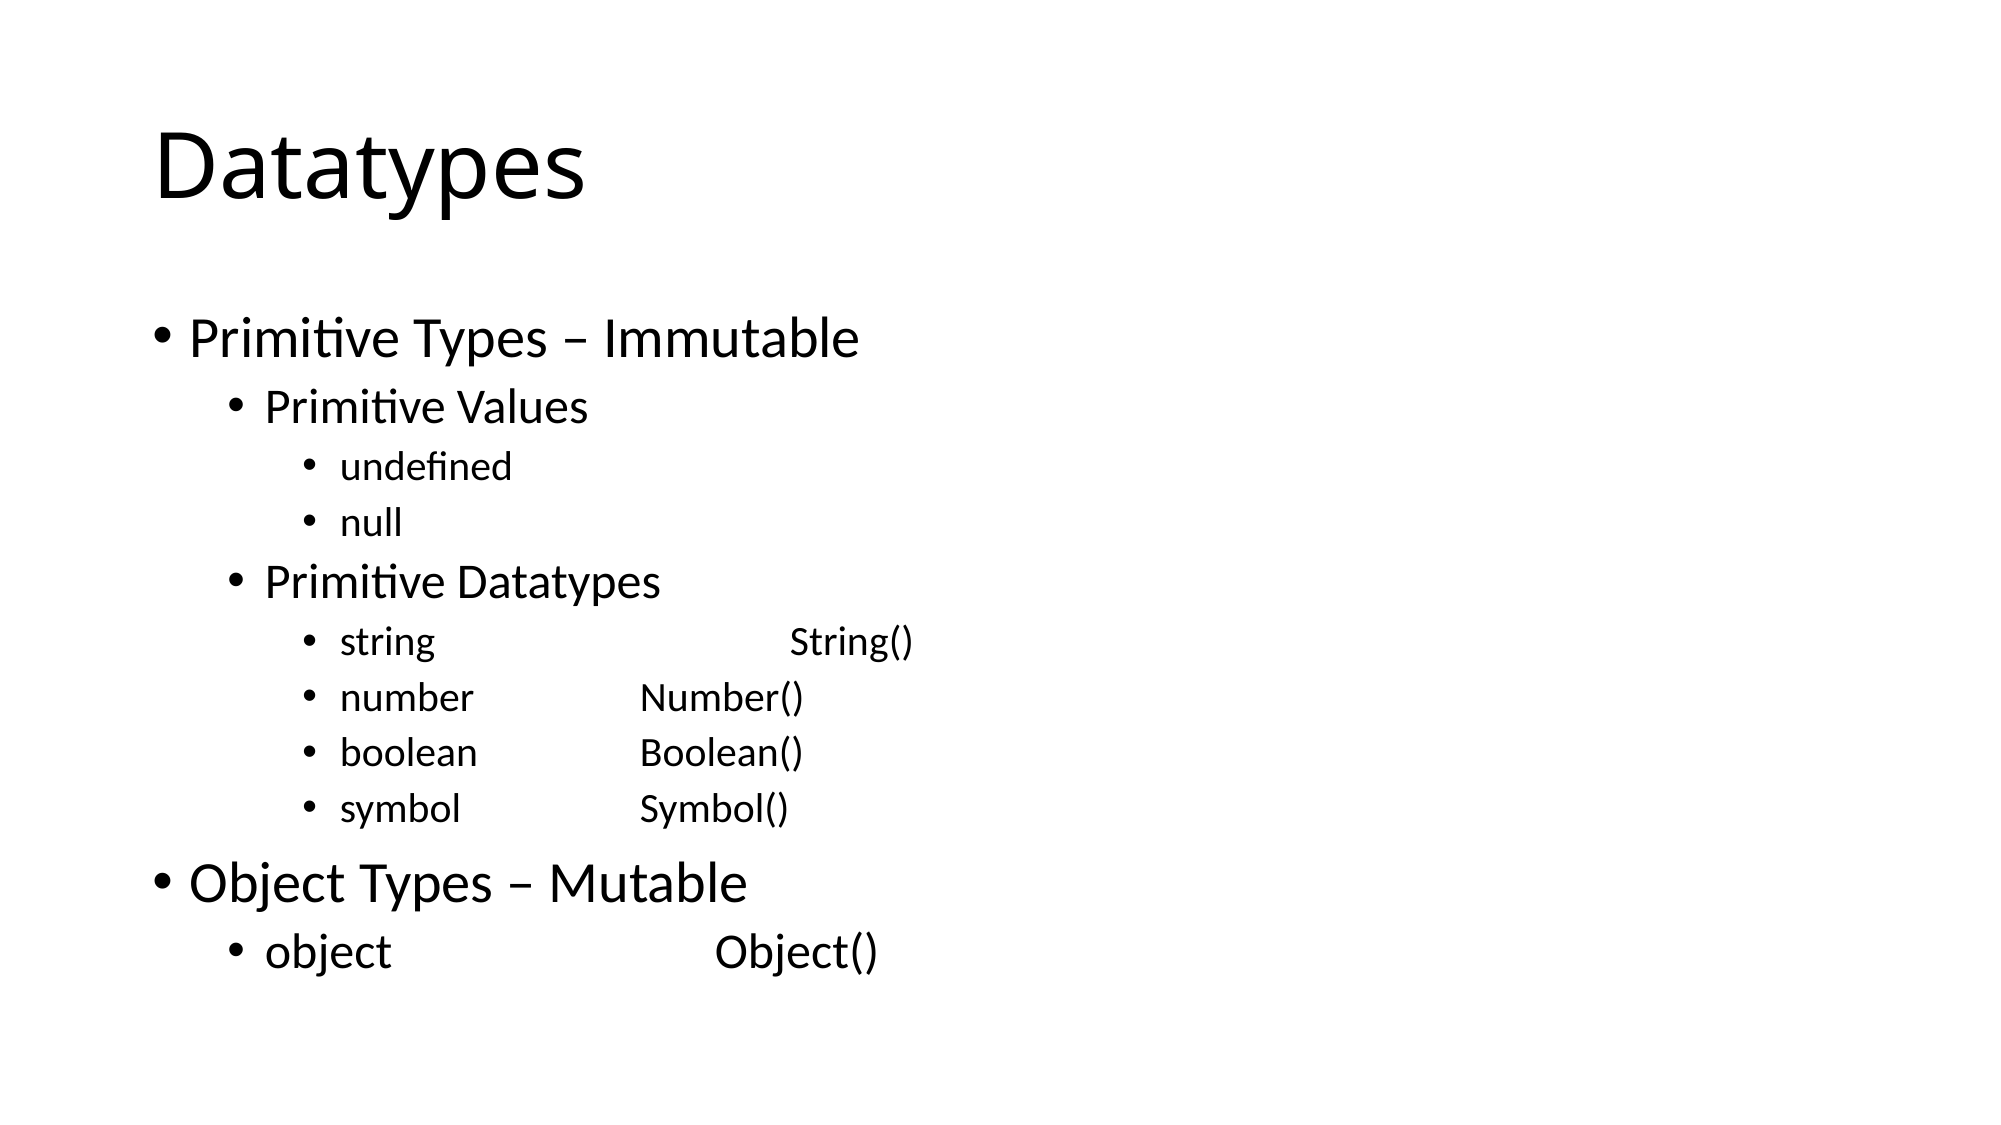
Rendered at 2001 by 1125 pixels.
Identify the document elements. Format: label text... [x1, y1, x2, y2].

title Datatypes [137, 59, 1863, 278]
list Primitive Types – Immutable Primitive Values undefined null Primitive Datatypes string String() number Number() boolean Boolean() symbol Symbol() Object Types – Mutable object Object() [137, 299, 1863, 1014]
